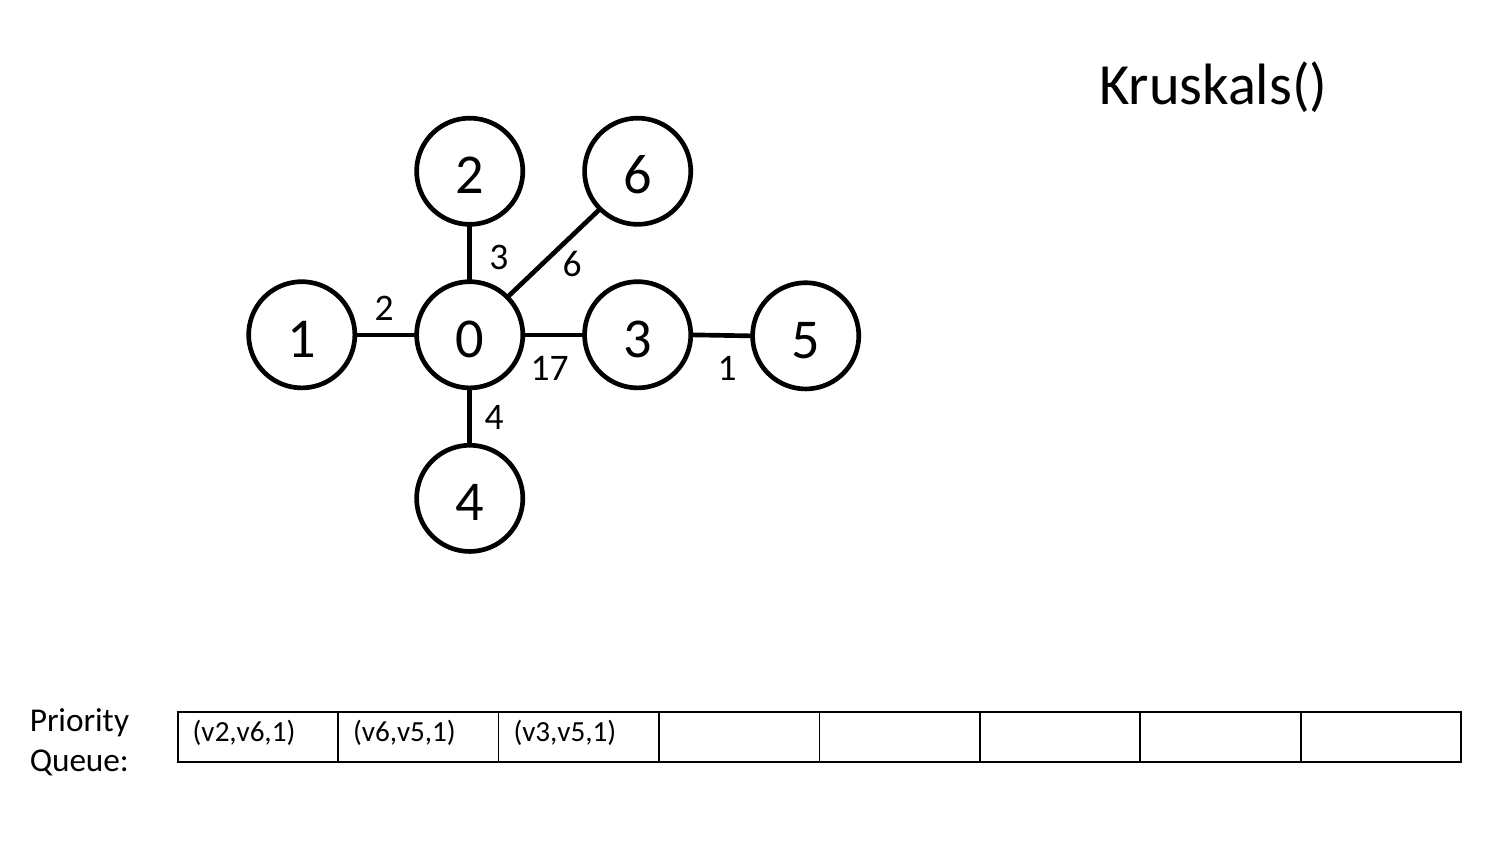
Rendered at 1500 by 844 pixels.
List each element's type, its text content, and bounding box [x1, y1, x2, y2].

text_box 5 [751, 281, 860, 390]
text_box 0 [415, 280, 524, 386]
text_box 2 [415, 117, 524, 226]
text_box 2 [359, 275, 404, 334]
table_header (v6,v5,1) [339, 713, 498, 761]
text_box 6 [583, 117, 692, 226]
table_header [981, 713, 1139, 761]
text_box 17 [515, 335, 585, 396]
table_header [1302, 713, 1460, 761]
text_box Kruskals() [1085, 38, 1483, 124]
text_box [507, 208, 601, 298]
text_box 3 [474, 224, 507, 284]
table_header [820, 713, 979, 761]
text_box 4 [470, 384, 514, 445]
table_header [1141, 713, 1300, 761]
table_header (v3,v5,1) [499, 713, 658, 761]
text_box 4 [415, 444, 524, 553]
text_box 1 [702, 336, 747, 396]
text_box [452, 343, 484, 405]
table_header (v2,v6,1) [244, 713, 337, 761]
text_box Priority Queue: [15, 690, 244, 786]
text_box 1 [247, 280, 356, 389]
table_header [660, 713, 819, 761]
text_box 3 [583, 280, 692, 389]
